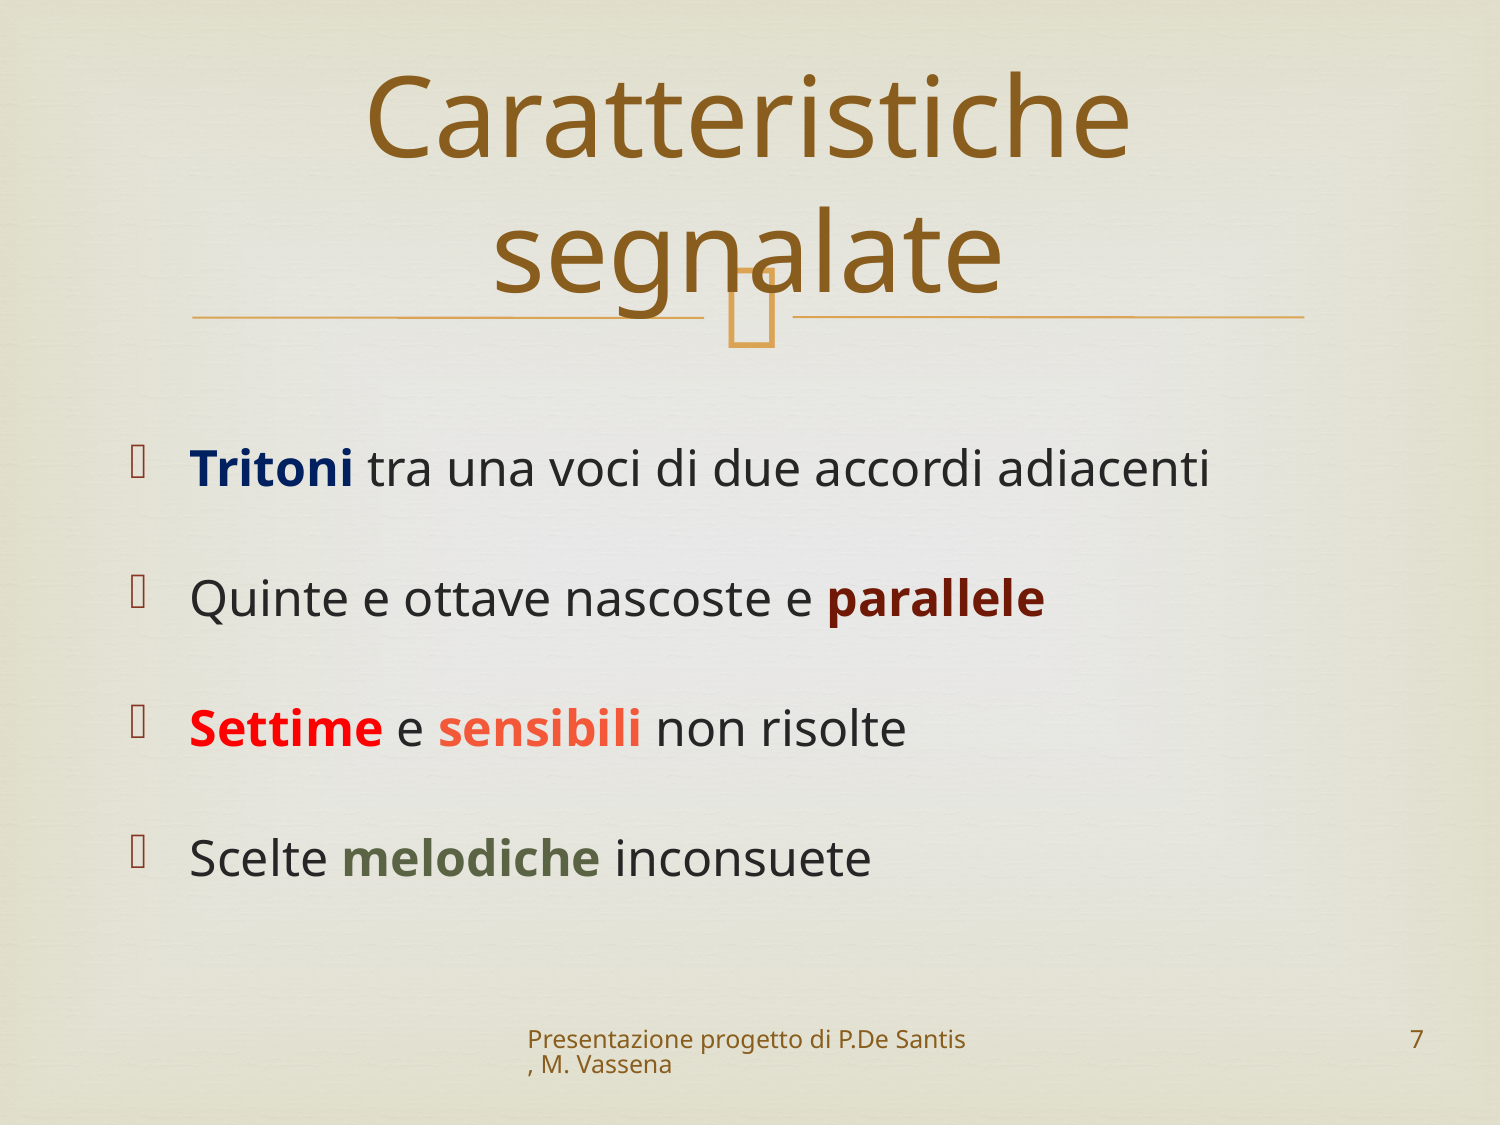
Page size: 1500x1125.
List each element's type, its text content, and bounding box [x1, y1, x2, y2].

slide_number 7 [1089, 1010, 1440, 1071]
list Tritoni tra una voci di due accordi adiacenti Quinte e ottave nascoste e parallele Settime e sensibili non risolte Scelte melodiche inconsuete [114, 368, 1386, 1005]
footer Presentazione progetto di P.De Santis, M. Vassena [512, 1010, 988, 1071]
title Caratteristiche segnalate [112, 93, 1386, 267]
